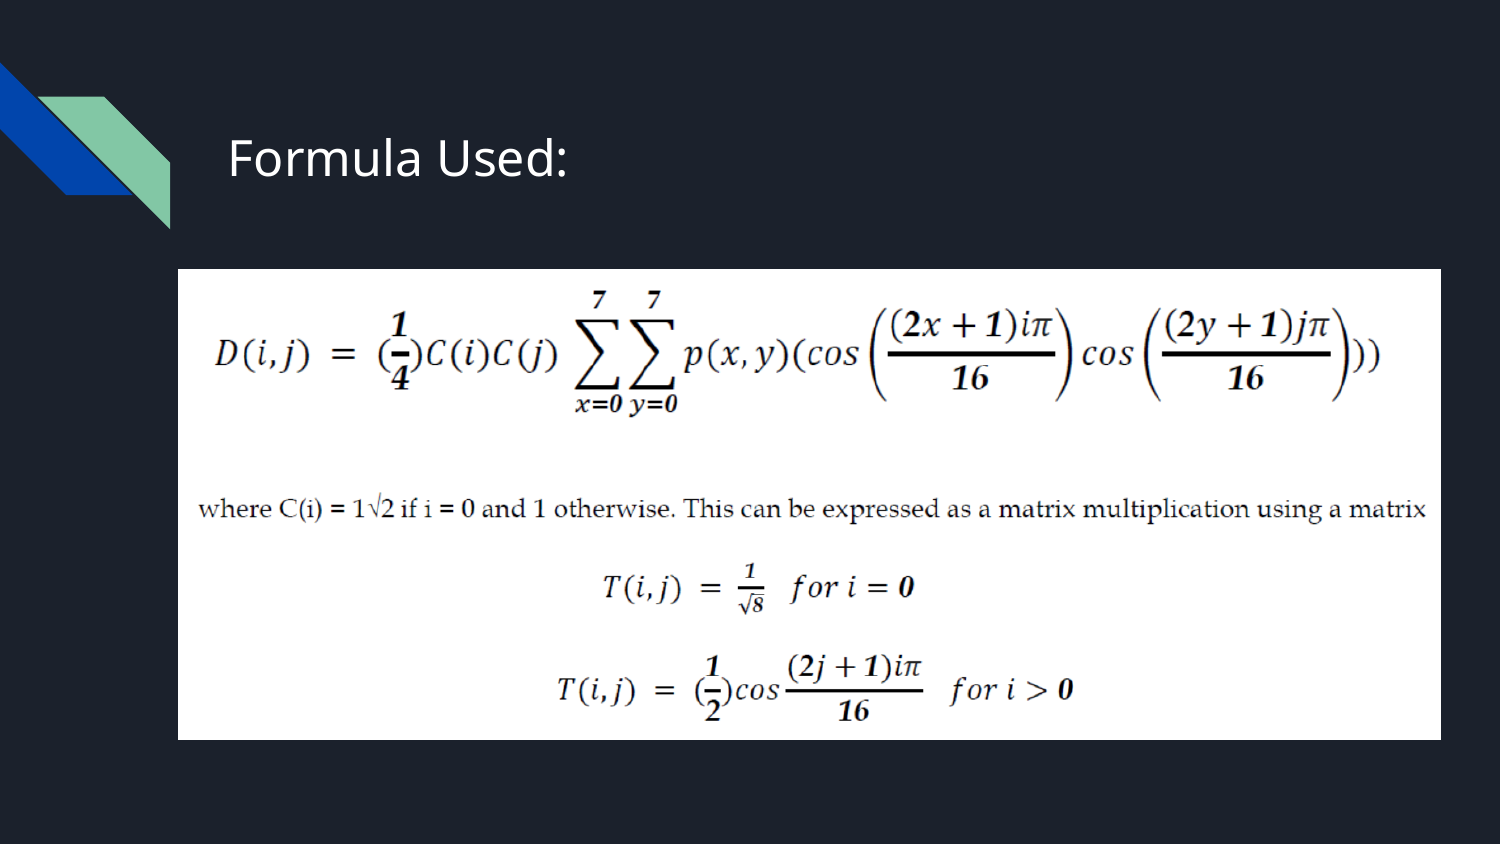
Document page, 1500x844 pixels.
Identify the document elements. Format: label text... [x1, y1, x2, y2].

picture [177, 269, 1441, 740]
title Formula Used: [212, 111, 1368, 215]
